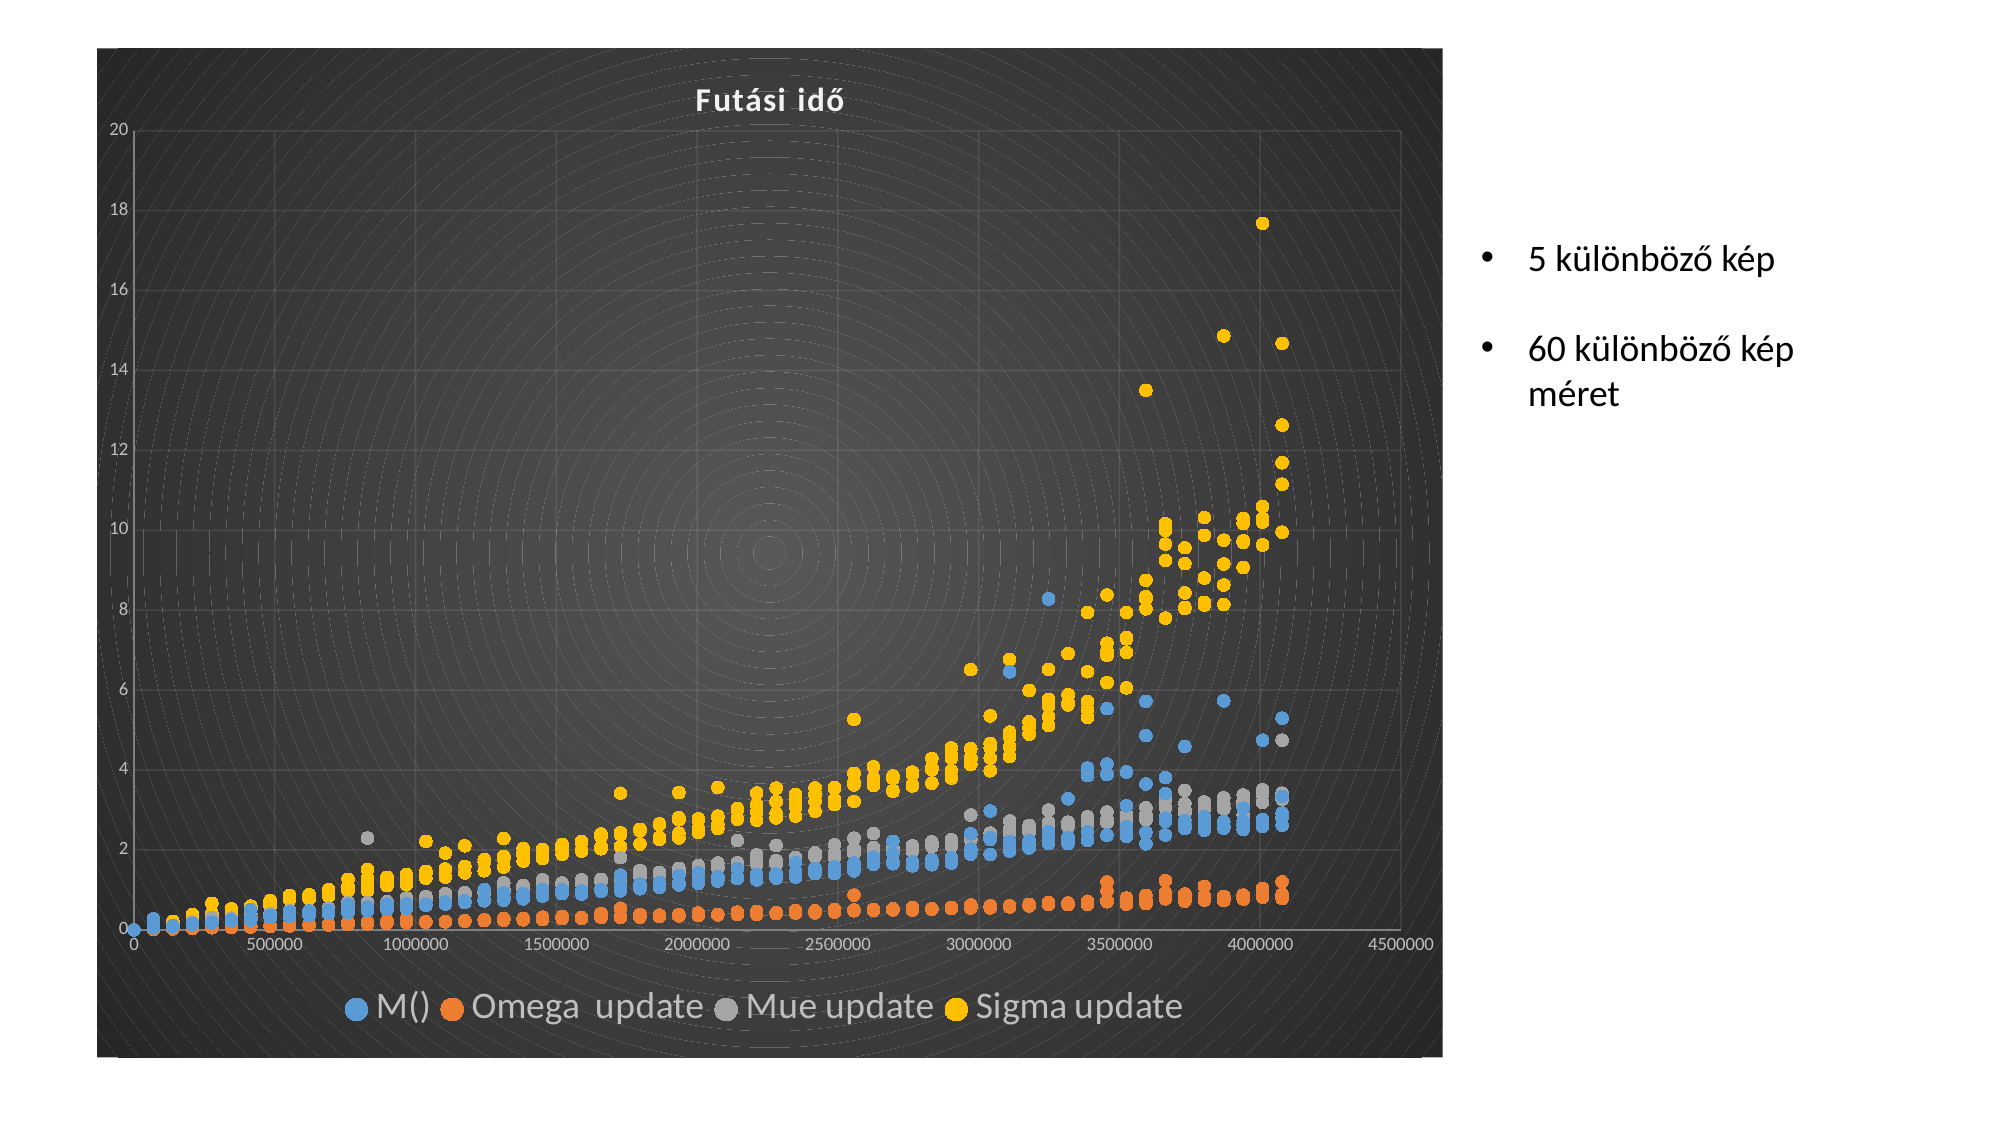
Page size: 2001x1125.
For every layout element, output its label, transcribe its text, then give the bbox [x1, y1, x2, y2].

chart [97, 48, 1443, 1058]
text_box 5 különböző kép 60 különböző kép méret [1466, 226, 1889, 467]
